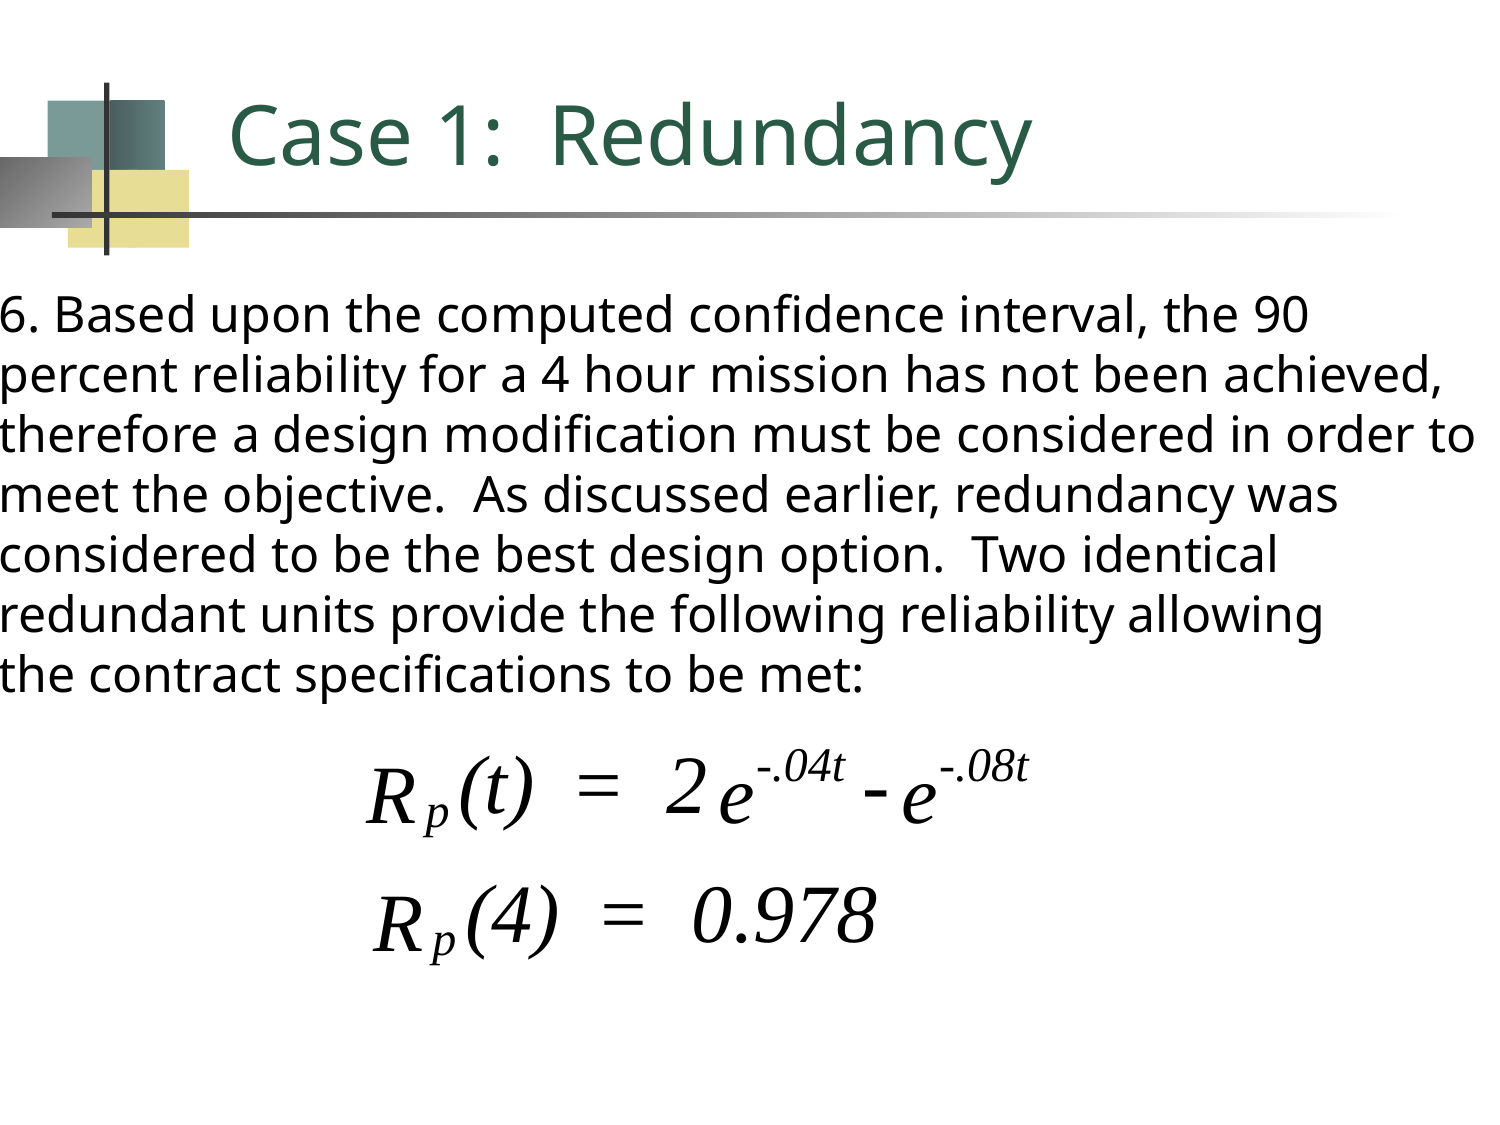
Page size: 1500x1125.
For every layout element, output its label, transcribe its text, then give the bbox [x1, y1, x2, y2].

text_box Case 1: Redundancy [212, 74, 1379, 205]
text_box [349, 724, 1044, 977]
text_box 6. Based upon the computed confidence interval, the 90 percent reliability for a 4 hour mission has not been achieved, therefore a design modification must be considered in order to meet the objective. As discussed earlier, redundancy was considered to be the best design option. Two identical redundant units provide the following reliability allowing the contract specifications to be met: [0, 274, 1500, 711]
